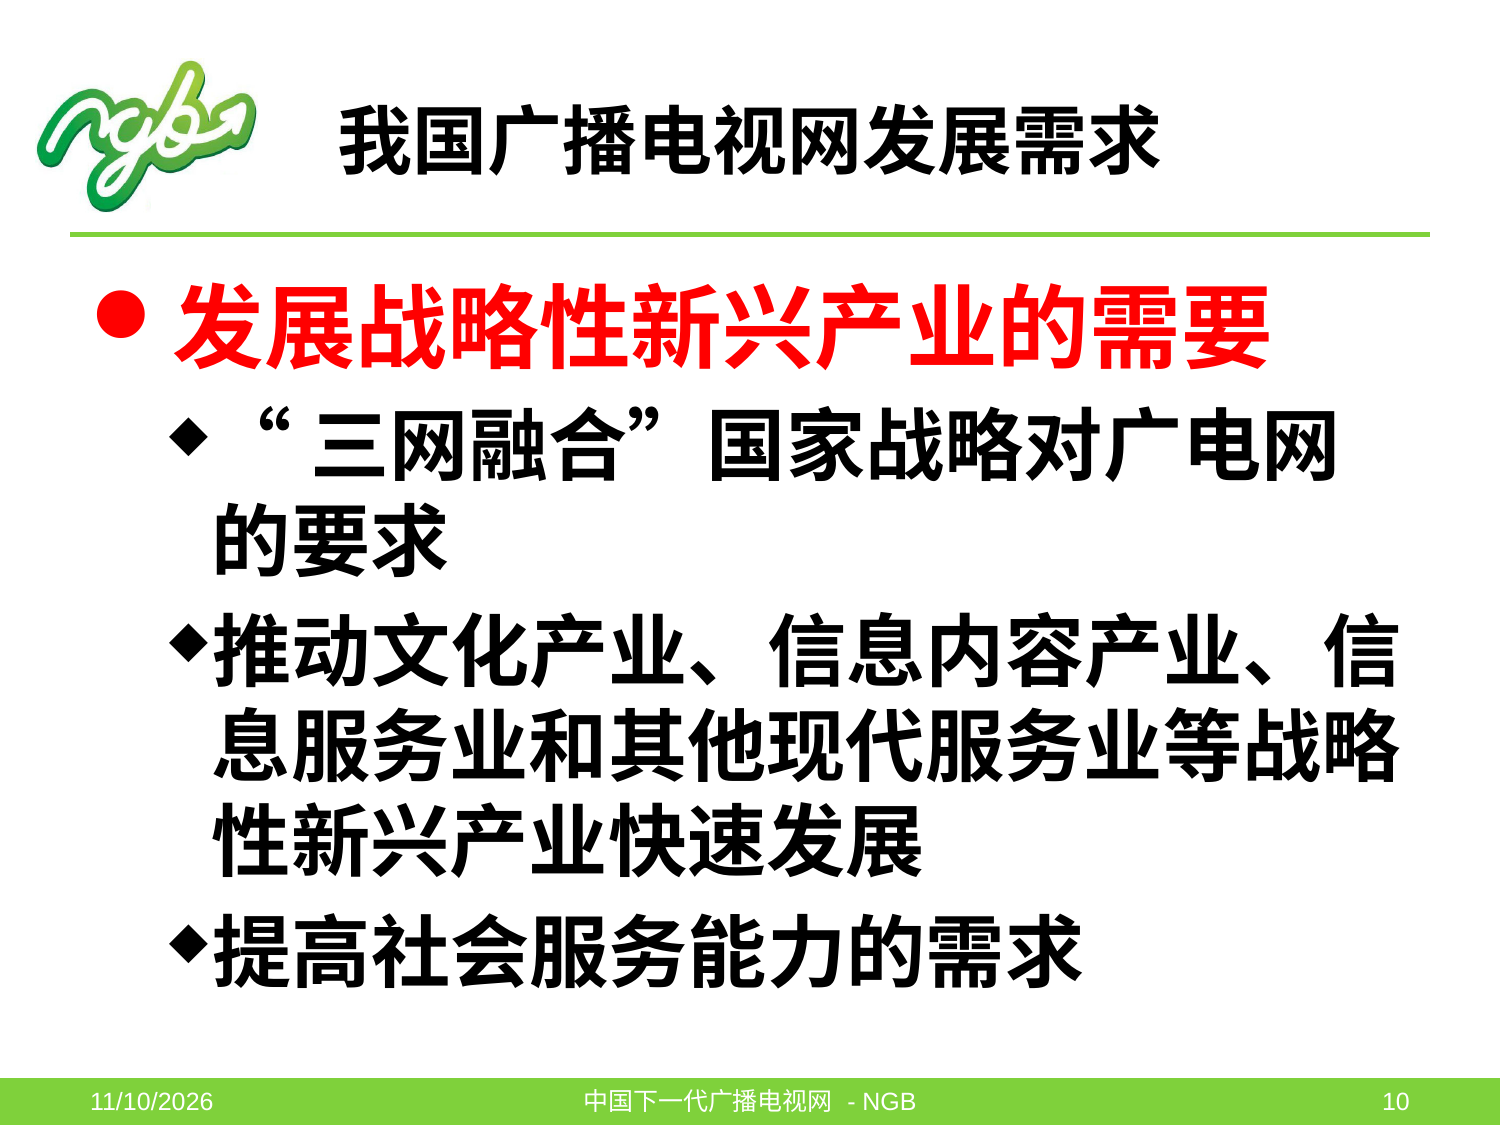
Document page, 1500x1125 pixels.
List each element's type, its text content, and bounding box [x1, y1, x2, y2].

list 发展战略性新兴产业的需要 “三网融合”国家战略对广电网的要求 推动文化产业、信息内容产业、信息服务业和其他现代服务业等战略性新兴产业快速发展 提高社会服务能力的需求 [74, 262, 1426, 1006]
slide_number 10 [1074, 1070, 1425, 1125]
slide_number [75, 1070, 425, 1125]
title 我国广播电视网发展需求 [74, 44, 1426, 233]
footer 中国下一代广播电视网 - NGB [512, 1070, 988, 1125]
picture [35, 58, 74, 213]
